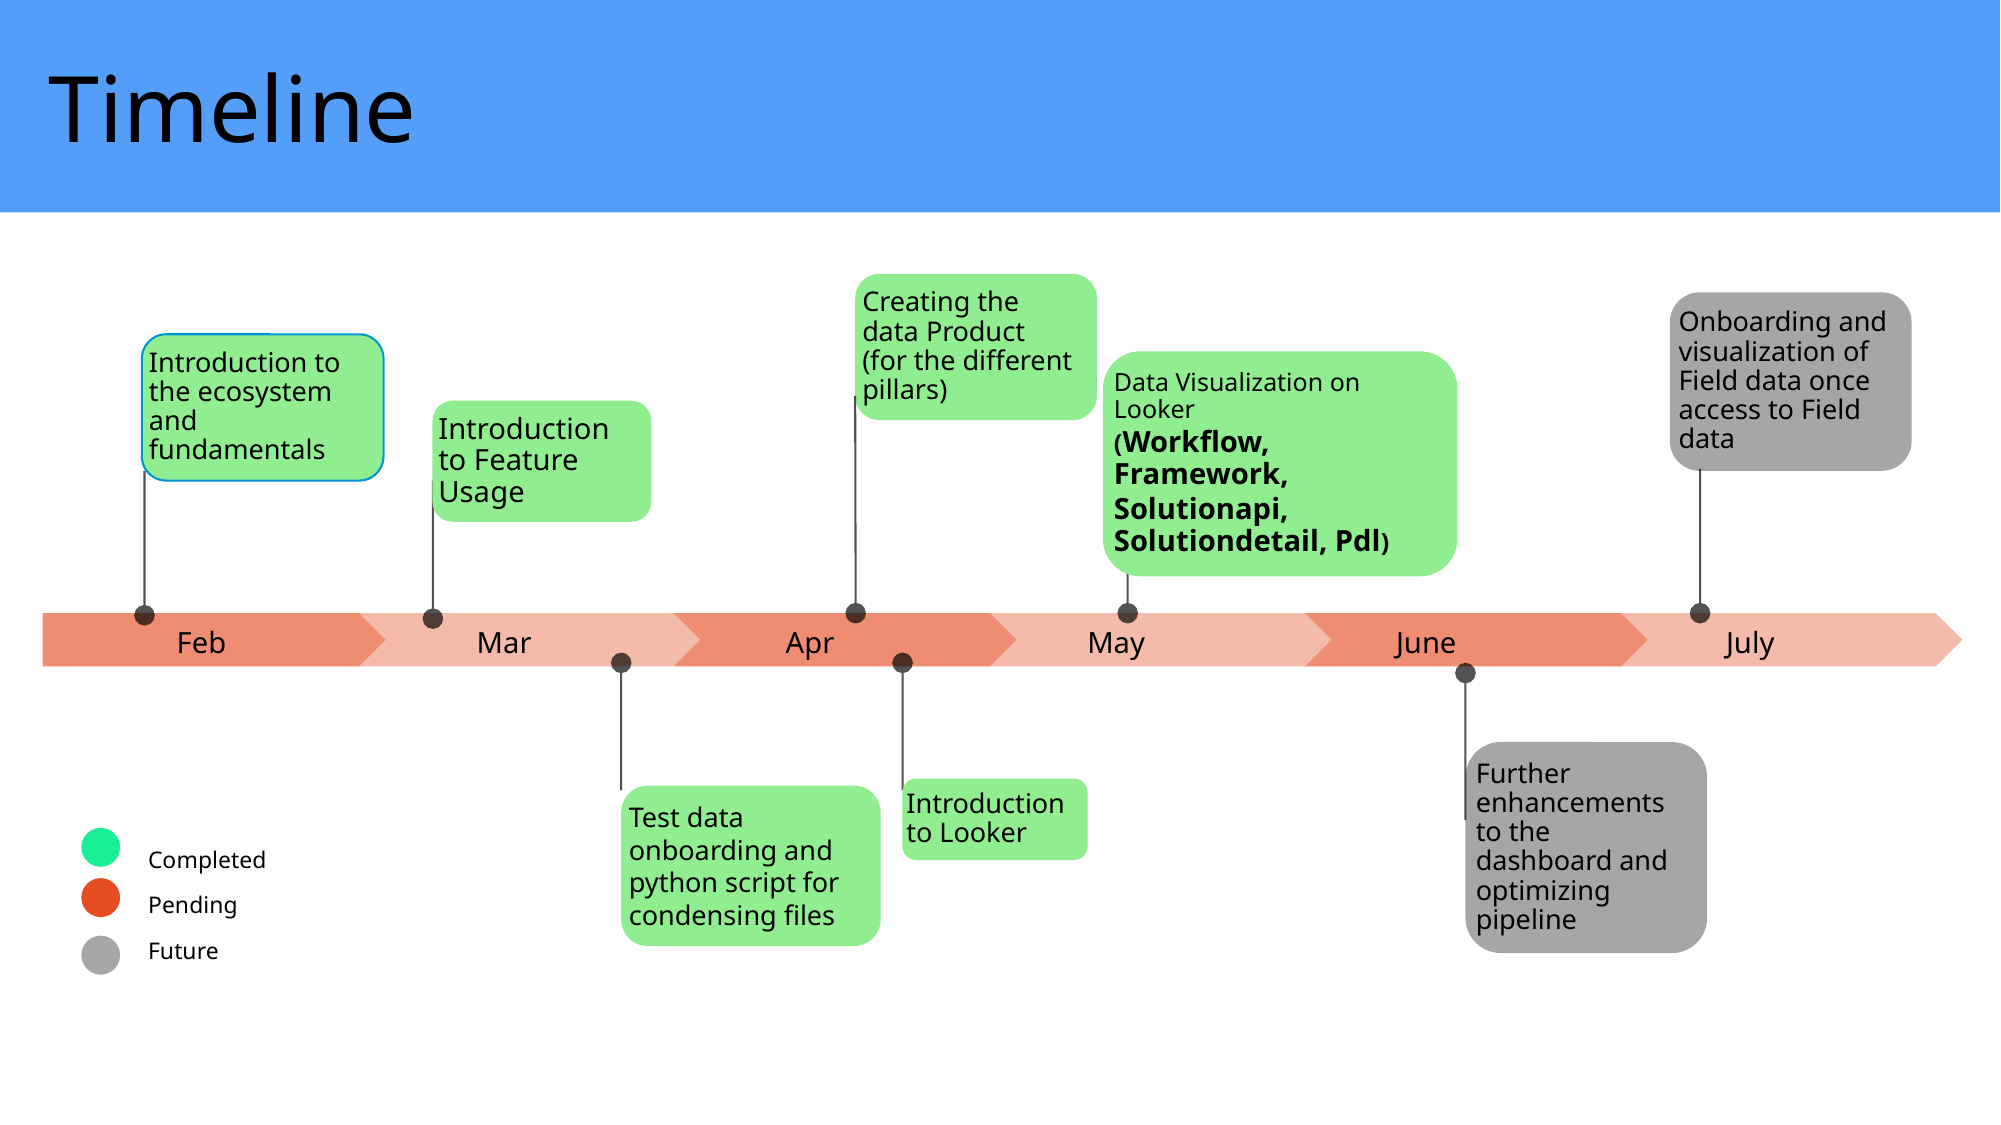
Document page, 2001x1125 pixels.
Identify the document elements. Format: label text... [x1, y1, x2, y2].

text_box Further enhancements to the dashboard and optimizing pipeline [1465, 741, 1708, 954]
text_box Introduction to Feature Usage [432, 400, 652, 522]
text_box [69, 793, 286, 966]
text_box [80, 877, 122, 919]
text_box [42, 613, 1963, 667]
text_box [80, 826, 122, 868]
text_box Introduction to the ecosystem and fundamentals [140, 333, 385, 482]
text_box [48, 793, 286, 1038]
title Timeline [49, 65, 1954, 164]
text_box [80, 934, 122, 976]
text_box Creating the data Product (for the different pillars) [855, 273, 1097, 421]
text_box Data Visualization on Looker (Workflow, Framework, Solutionapi, Solutiondetail, Pdl) [1102, 351, 1458, 577]
text_box Completed Pending Future [148, 848, 335, 965]
text_box Introduction to Looker [902, 778, 1088, 861]
text_box Onboarding and visualization of Field data once access to Field data [1669, 292, 1912, 471]
text_box Test data onboarding and python script for condensing files [621, 785, 881, 947]
